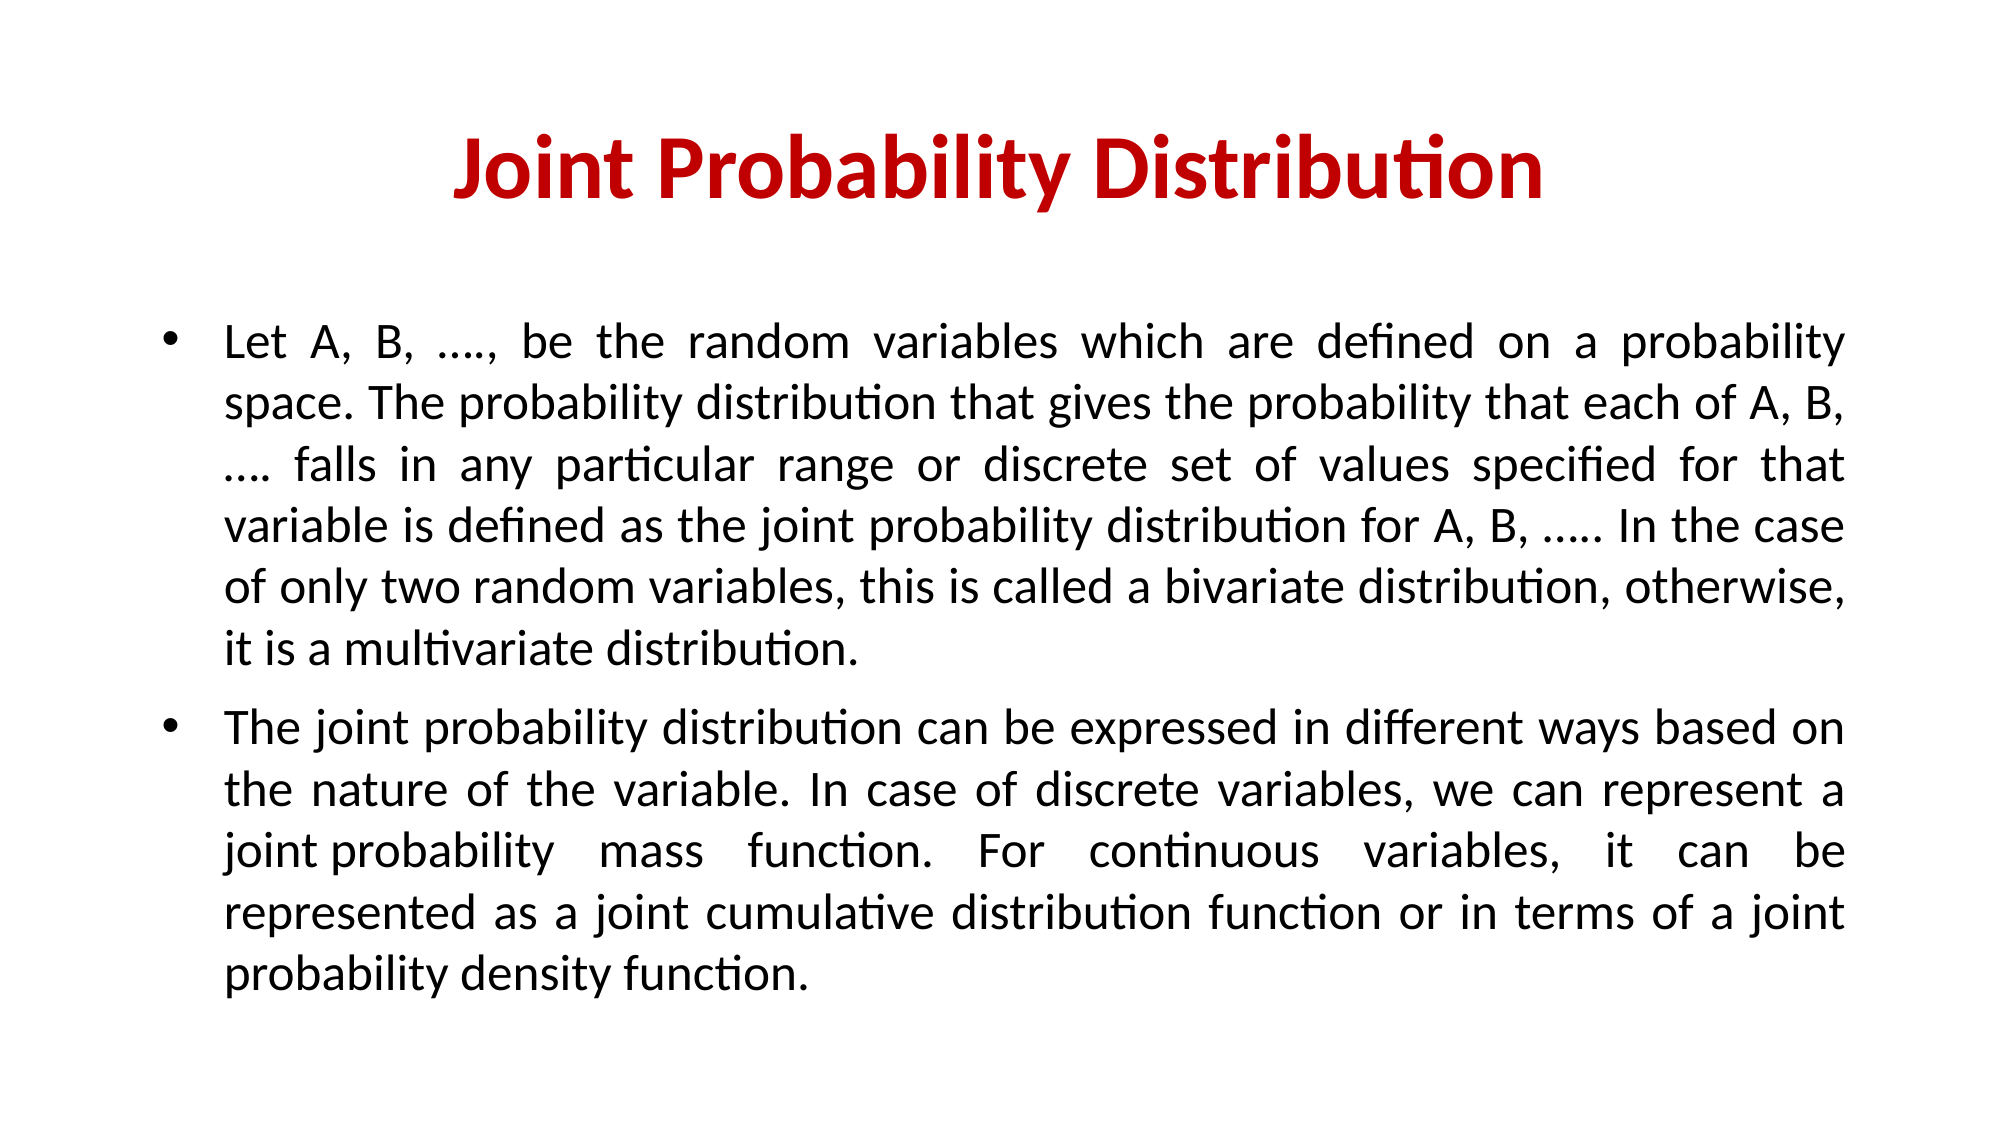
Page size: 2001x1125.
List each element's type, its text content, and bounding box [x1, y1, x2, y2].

list Let A, B, …., be the random variables which are defined on a probability space. The probability distribution that gives the probability that each of A, B, …. falls in any particular range or discrete set of values specified for that variable is defined as the joint probability distribution for A, B, ….. In the case of only two random variables, this is called a bivariate distribution, otherwise, it is a multivariate distribution. The joint probability distribution can be expressed in different ways based on the nature of the variable. In case of discrete variables, we can represent a joint probability mass function. For continuous variables, it can be represented as a joint cumulative distribution function or in terms of a joint probability density function. [137, 299, 1863, 1014]
title Joint Probability Distribution [137, 59, 1863, 278]
